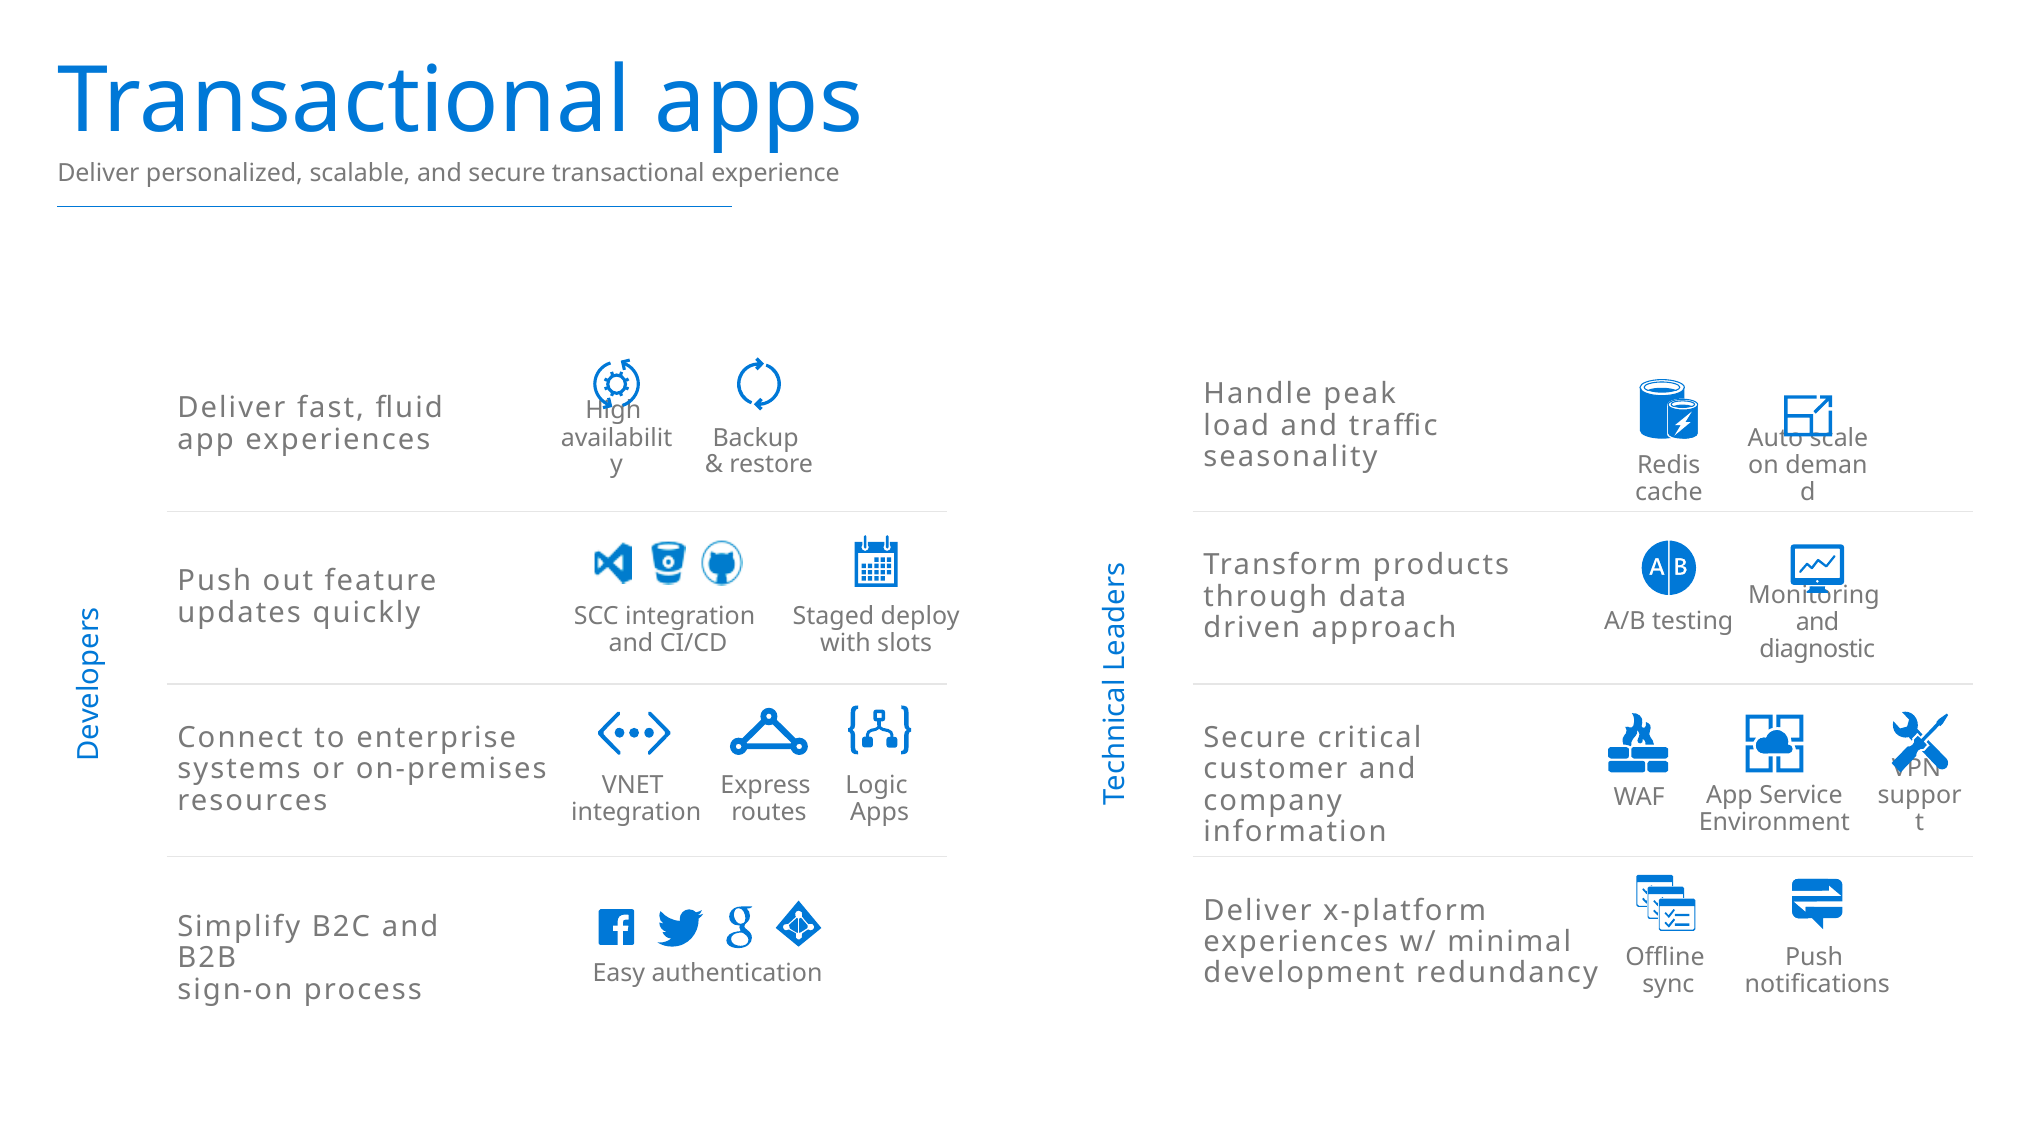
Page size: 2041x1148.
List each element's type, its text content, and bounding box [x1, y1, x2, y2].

text_box [775, 900, 822, 947]
text_box Connect to enterprise systems or on-premises resources [177, 715, 577, 825]
text_box Deliver fast, fluid app experiences [177, 385, 523, 463]
text_box [1784, 395, 1833, 437]
text_box Express routes [729, 764, 815, 834]
text_box [657, 909, 704, 947]
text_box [1639, 379, 1698, 439]
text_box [1608, 712, 1669, 773]
text_box Technical Leaders [1083, 484, 1147, 884]
text_box [726, 906, 753, 949]
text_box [729, 707, 808, 755]
text_box Push out feature updates quickly [177, 558, 523, 636]
text_box [1640, 539, 1698, 597]
text_box Monitoring and diagnostic [1725, 574, 1910, 670]
text_box Deliver personalized, scalable, and secure transactional experience [57, 152, 915, 195]
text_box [1745, 714, 1804, 773]
text_box Logic Apps [815, 764, 944, 834]
text_box Secure critical customer and company information [1203, 715, 1549, 856]
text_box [847, 704, 912, 755]
text_box [598, 909, 635, 945]
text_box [550, 539, 736, 664]
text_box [736, 535, 1016, 664]
text_box Handle peak load and traffic seasonality [1203, 371, 1549, 481]
text_box A/B testing [1589, 600, 1749, 643]
text_box App Service Environment [1682, 775, 1859, 844]
text_box Transform products through data driven approach [1203, 542, 1549, 652]
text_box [689, 357, 829, 486]
text_box Easy authentication [577, 953, 838, 995]
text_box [597, 711, 672, 755]
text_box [1636, 874, 1696, 931]
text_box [1792, 878, 1843, 930]
text_box VNET integration [544, 764, 729, 834]
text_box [1790, 544, 1845, 593]
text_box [1891, 710, 1949, 773]
text_box Transactional apps [57, 53, 1172, 157]
text_box Developers [57, 484, 121, 884]
text_box Push notifications [1729, 936, 1905, 1005]
text_box Offline sync [1610, 936, 1726, 1005]
text_box Deliver x-platform experiences w/ minimal development redundancy [1203, 887, 1620, 997]
text_box Auto scale on demand [1726, 417, 1890, 511]
text_box Simplify B2C and B2B sign-on process [177, 903, 523, 1013]
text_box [540, 360, 693, 486]
text_box Redis cache [1604, 444, 1726, 511]
text_box WAF [1598, 776, 1680, 819]
text_box VPN support [1859, 748, 1981, 844]
